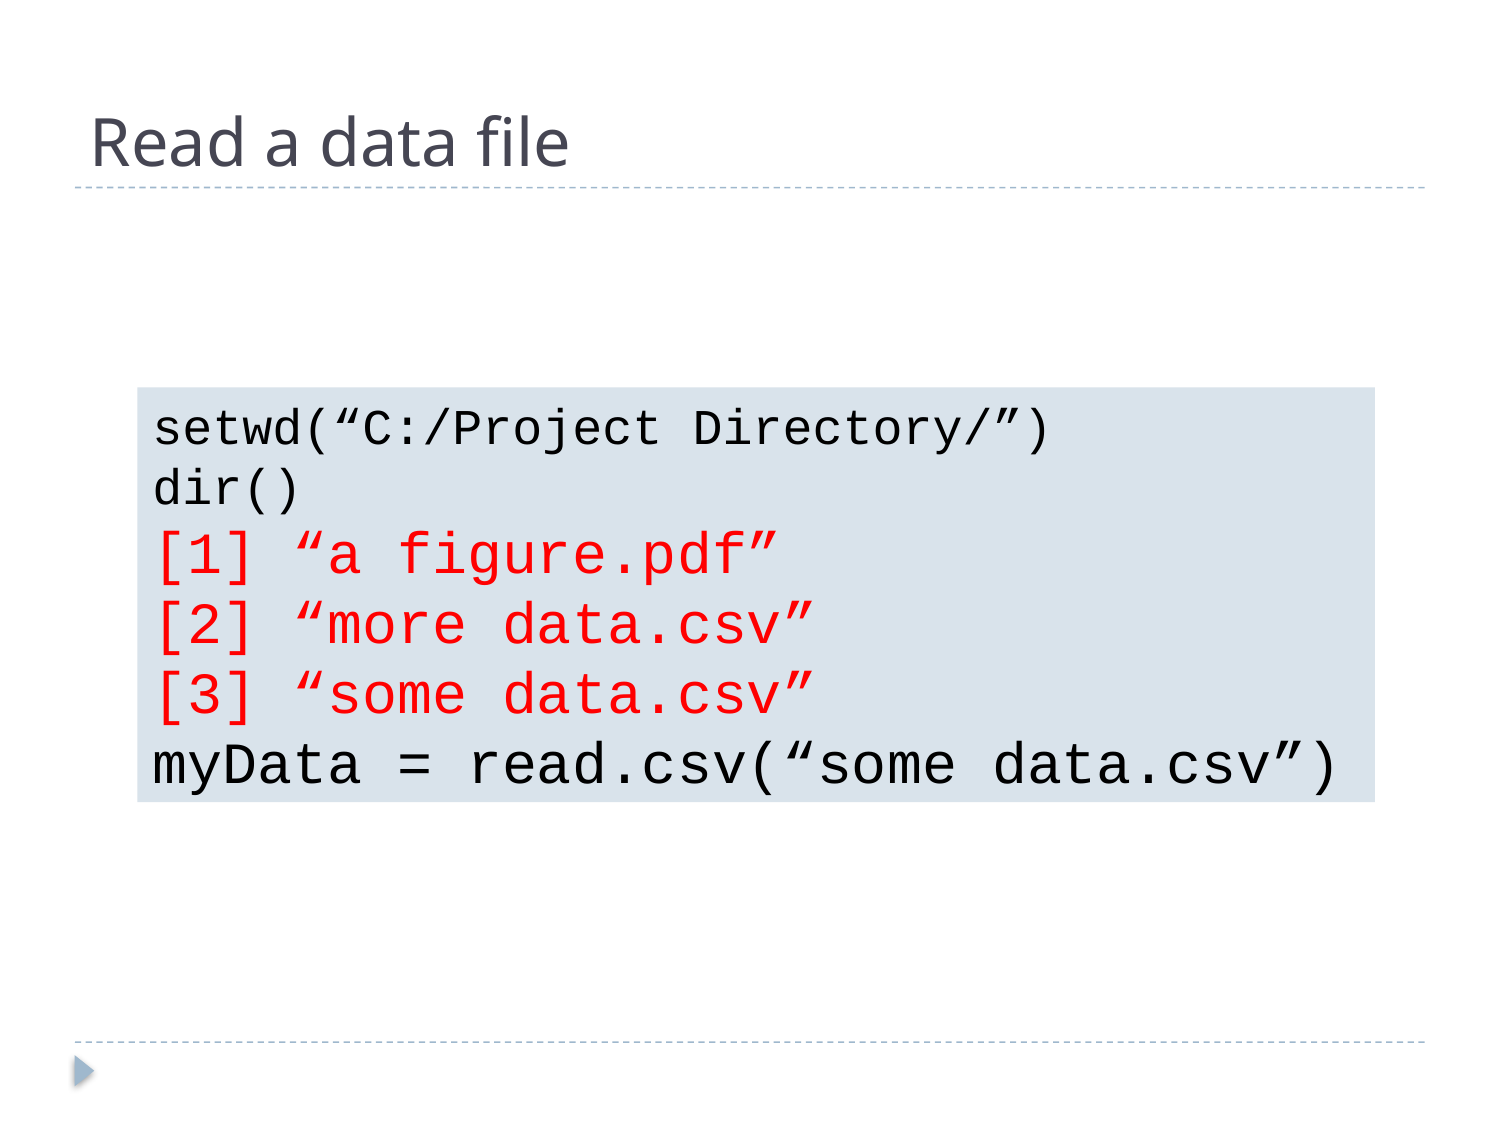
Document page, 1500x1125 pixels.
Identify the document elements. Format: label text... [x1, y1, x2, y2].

title Read a data file [75, 24, 1425, 188]
text_box setwd(“C:/Project Directory/”) dir() [1] “a figure.pdf” [2] “more data.csv” [3] “some data.csv” myData = read.csv(“some data.csv”) [137, 387, 1375, 803]
